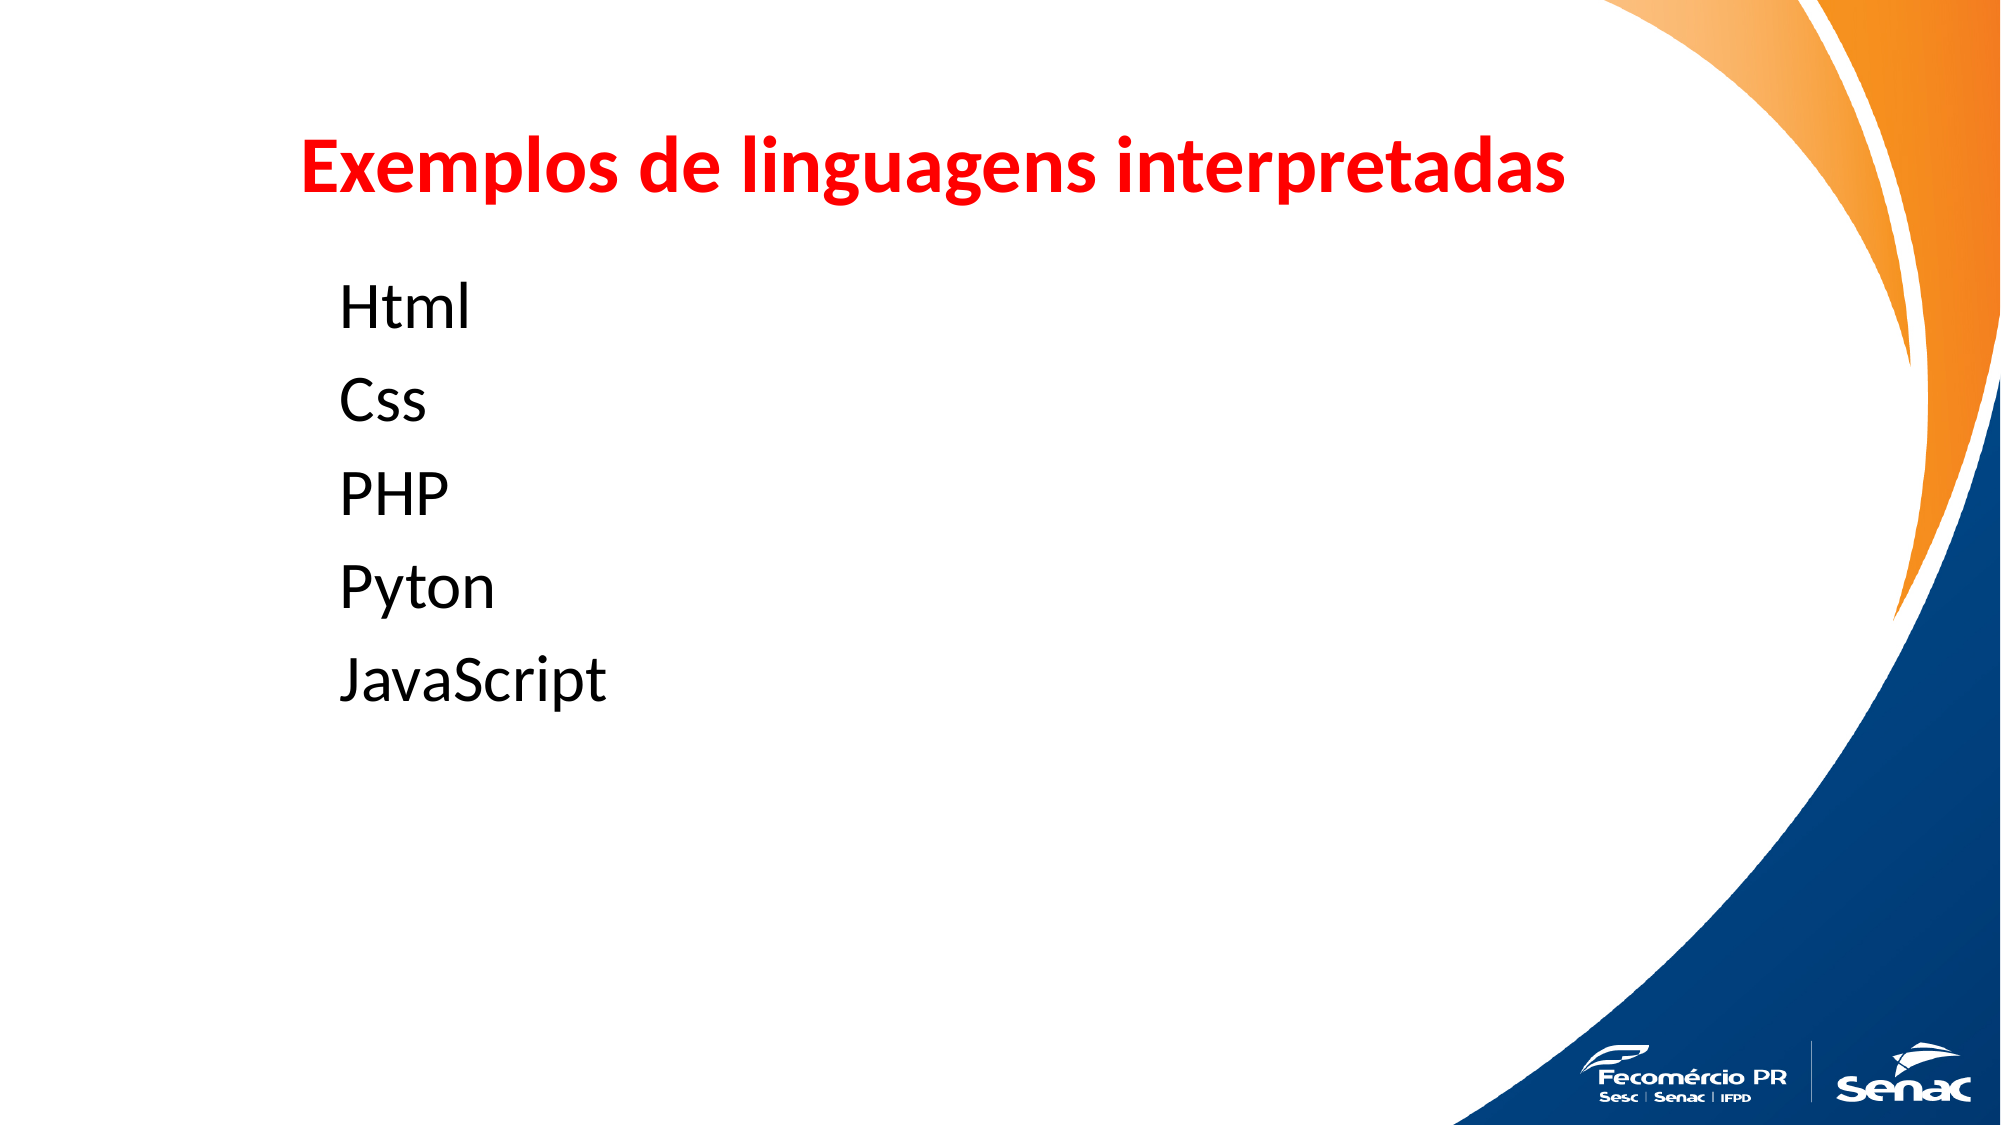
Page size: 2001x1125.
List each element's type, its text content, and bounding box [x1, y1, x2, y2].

picture [0, 0, 2001, 1125]
list Html Css PHP Pyton JavaScript [324, 253, 1638, 1022]
title Exemplos de linguagens interpretadas [285, 66, 1678, 254]
